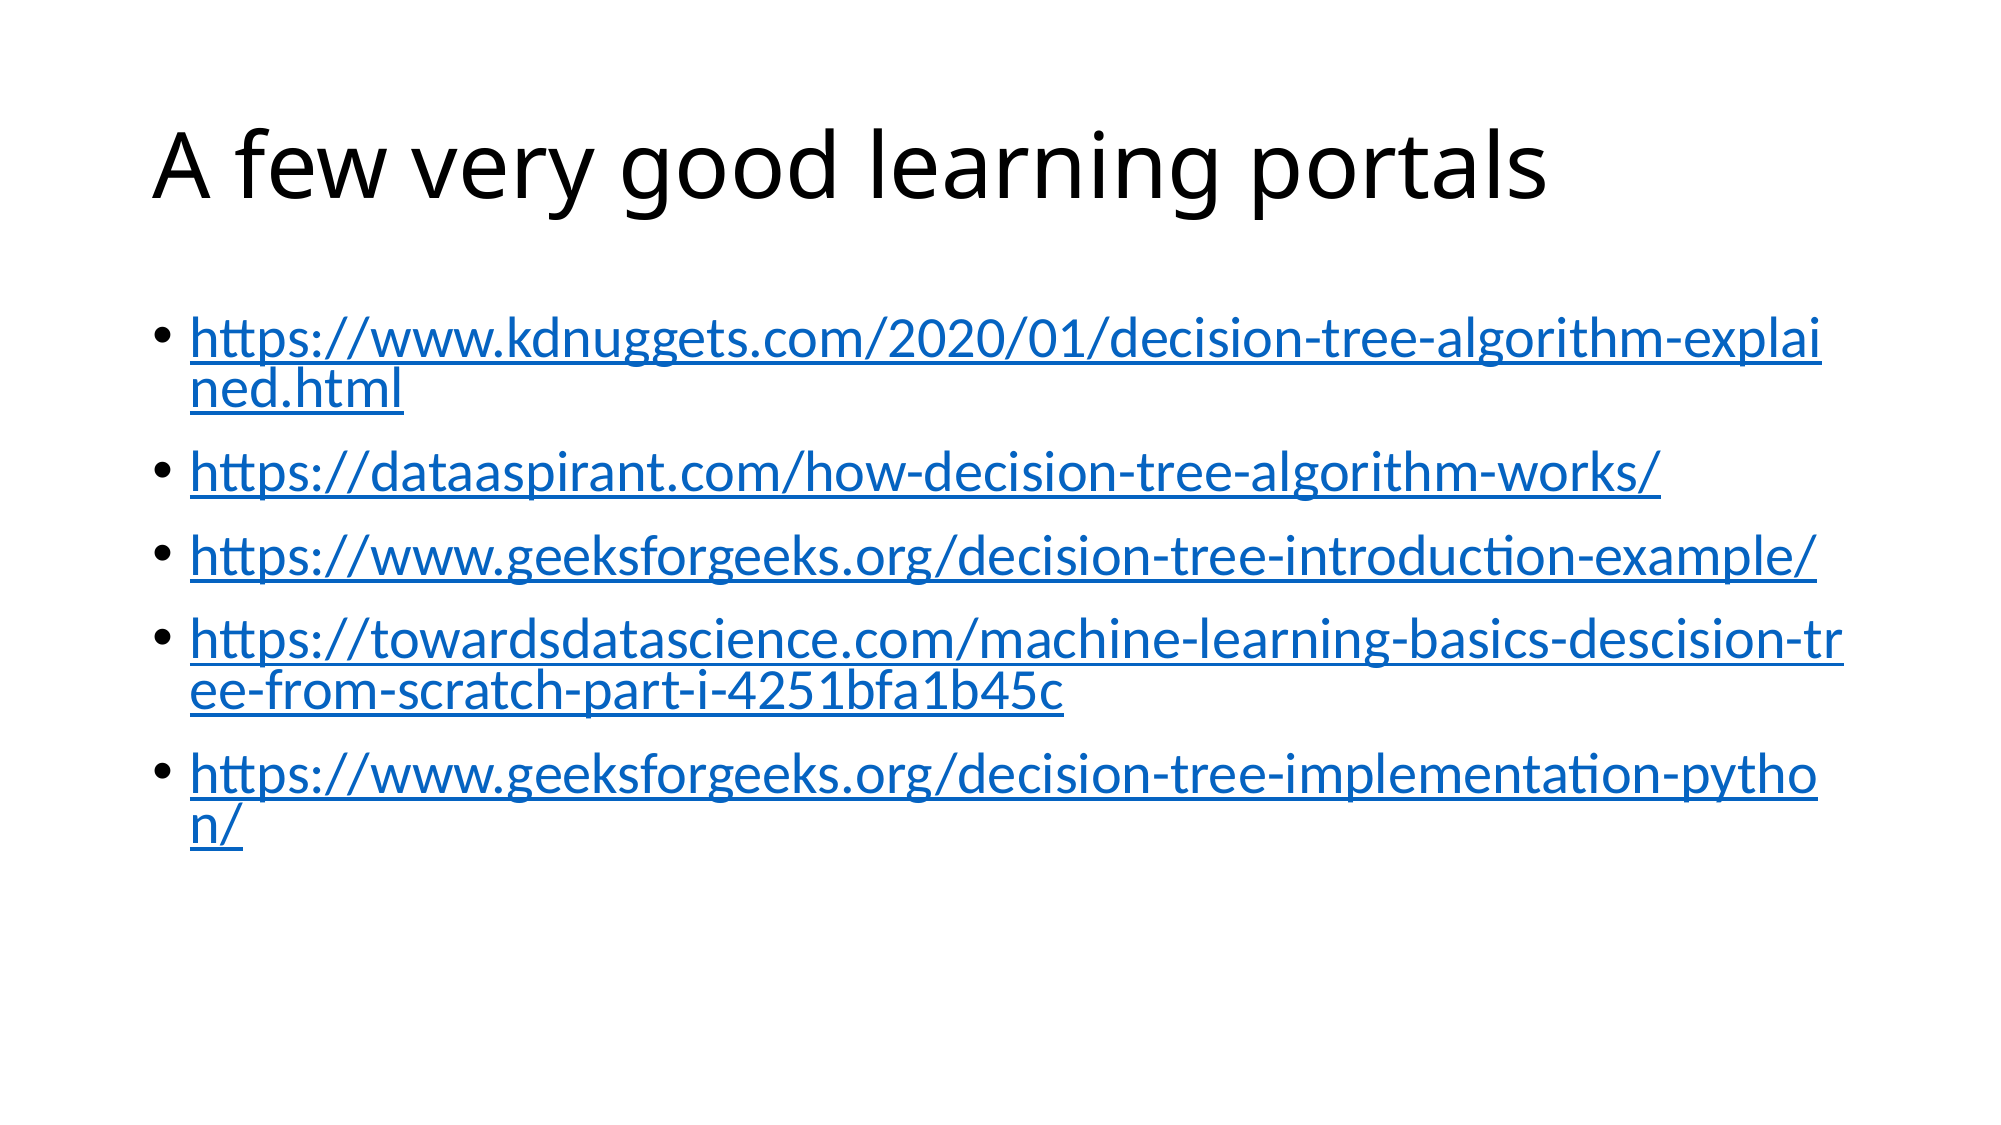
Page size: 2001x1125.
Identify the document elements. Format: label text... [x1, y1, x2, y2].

title A few very good learning portals [137, 59, 1863, 278]
list https://www.kdnuggets.com/2020/01/decision-tree-algorithm-explained.html https://dataaspirant.com/how-decision-tree-algorithm-works/ https://www.geeksforgeeks.org/decision-tree-introduction-example/ https://towardsdatascience.com/machine-learning-basics-descision-tree-from-scratch-part-i-4251bfa1b45c https://www.geeksforgeeks.org/decision-tree-implementation-python/ [137, 299, 1863, 1014]
